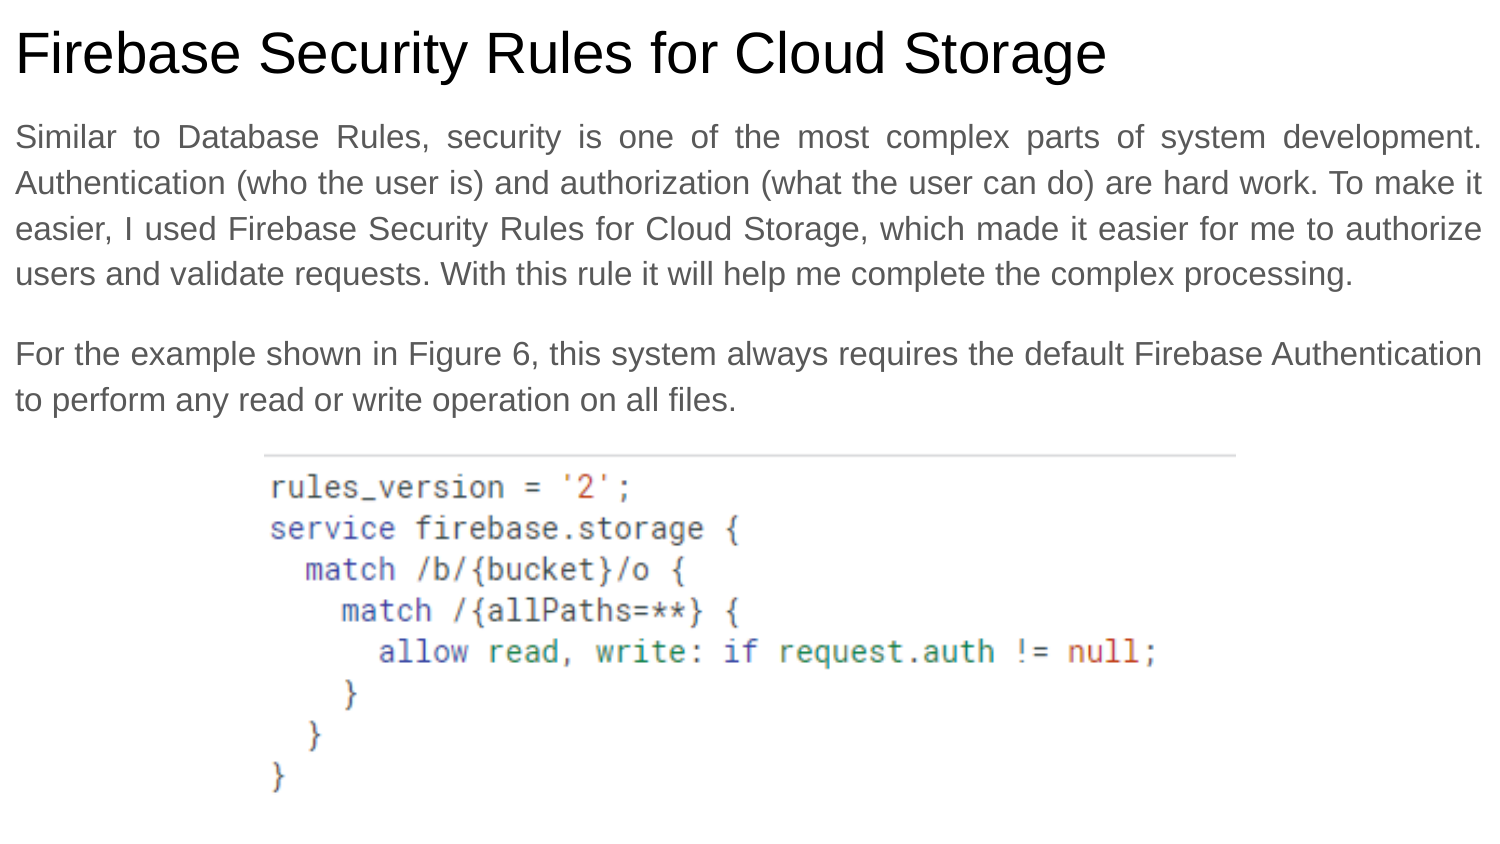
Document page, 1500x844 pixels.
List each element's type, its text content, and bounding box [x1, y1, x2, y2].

title Firebase Security Rules for Cloud Storage [0, 0, 1500, 93]
list Similar to Database Rules, security is one of the most complex parts of system development. Authentication (who the user is) and authorization (what the user can do) are hard work. To make it easier, I used Firebase Security Rules for Cloud Storage, which made it easier for me to authorize users and validate requests. With this rule it will help me complete the complex processing. For the example shown in Figure 6, this system always requires the default Firebase Authentication to perform any read or write operation on all files. [0, 93, 1500, 844]
picture [264, 453, 1236, 795]
